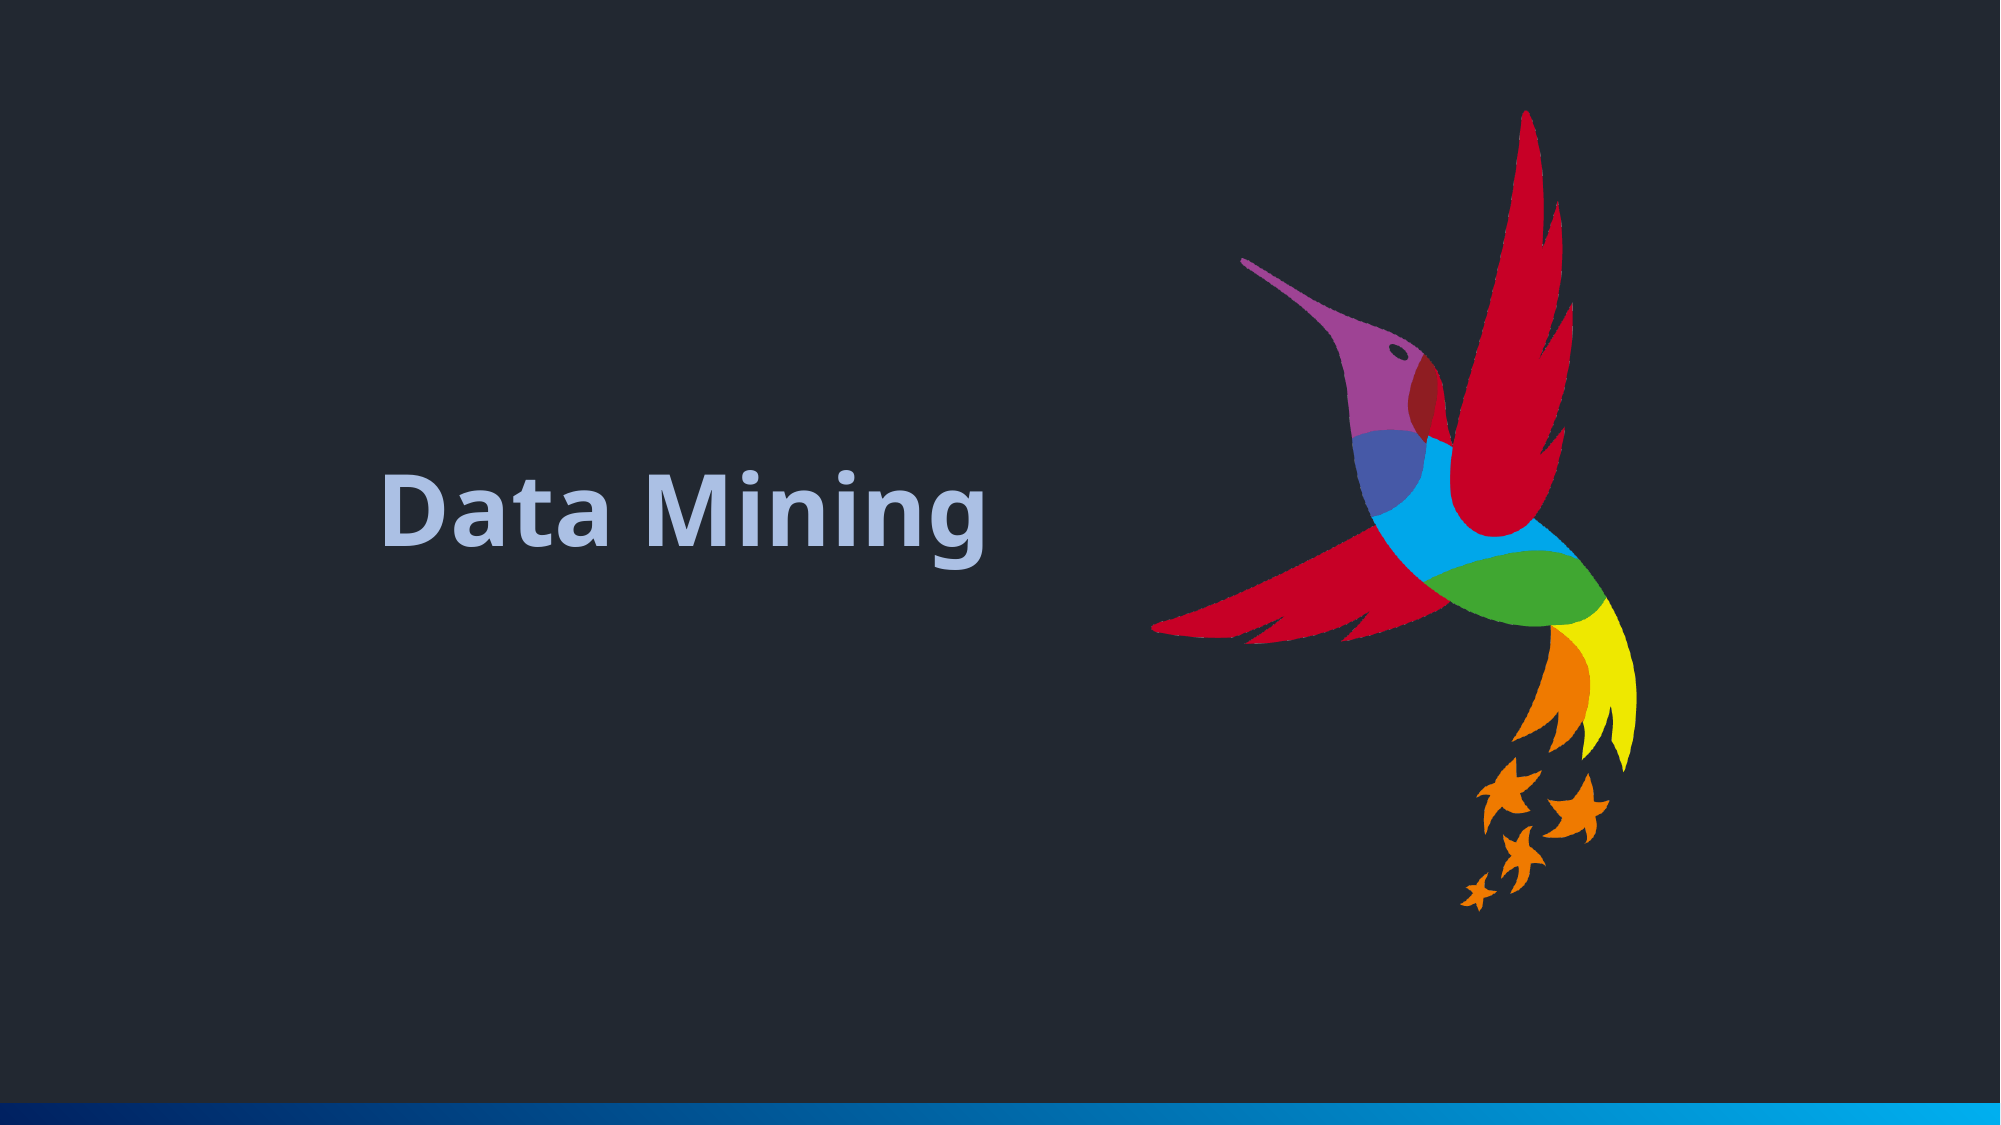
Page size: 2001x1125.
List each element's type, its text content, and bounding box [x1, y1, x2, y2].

picture [1114, 58, 1686, 973]
title Data Mining [341, 372, 1027, 576]
